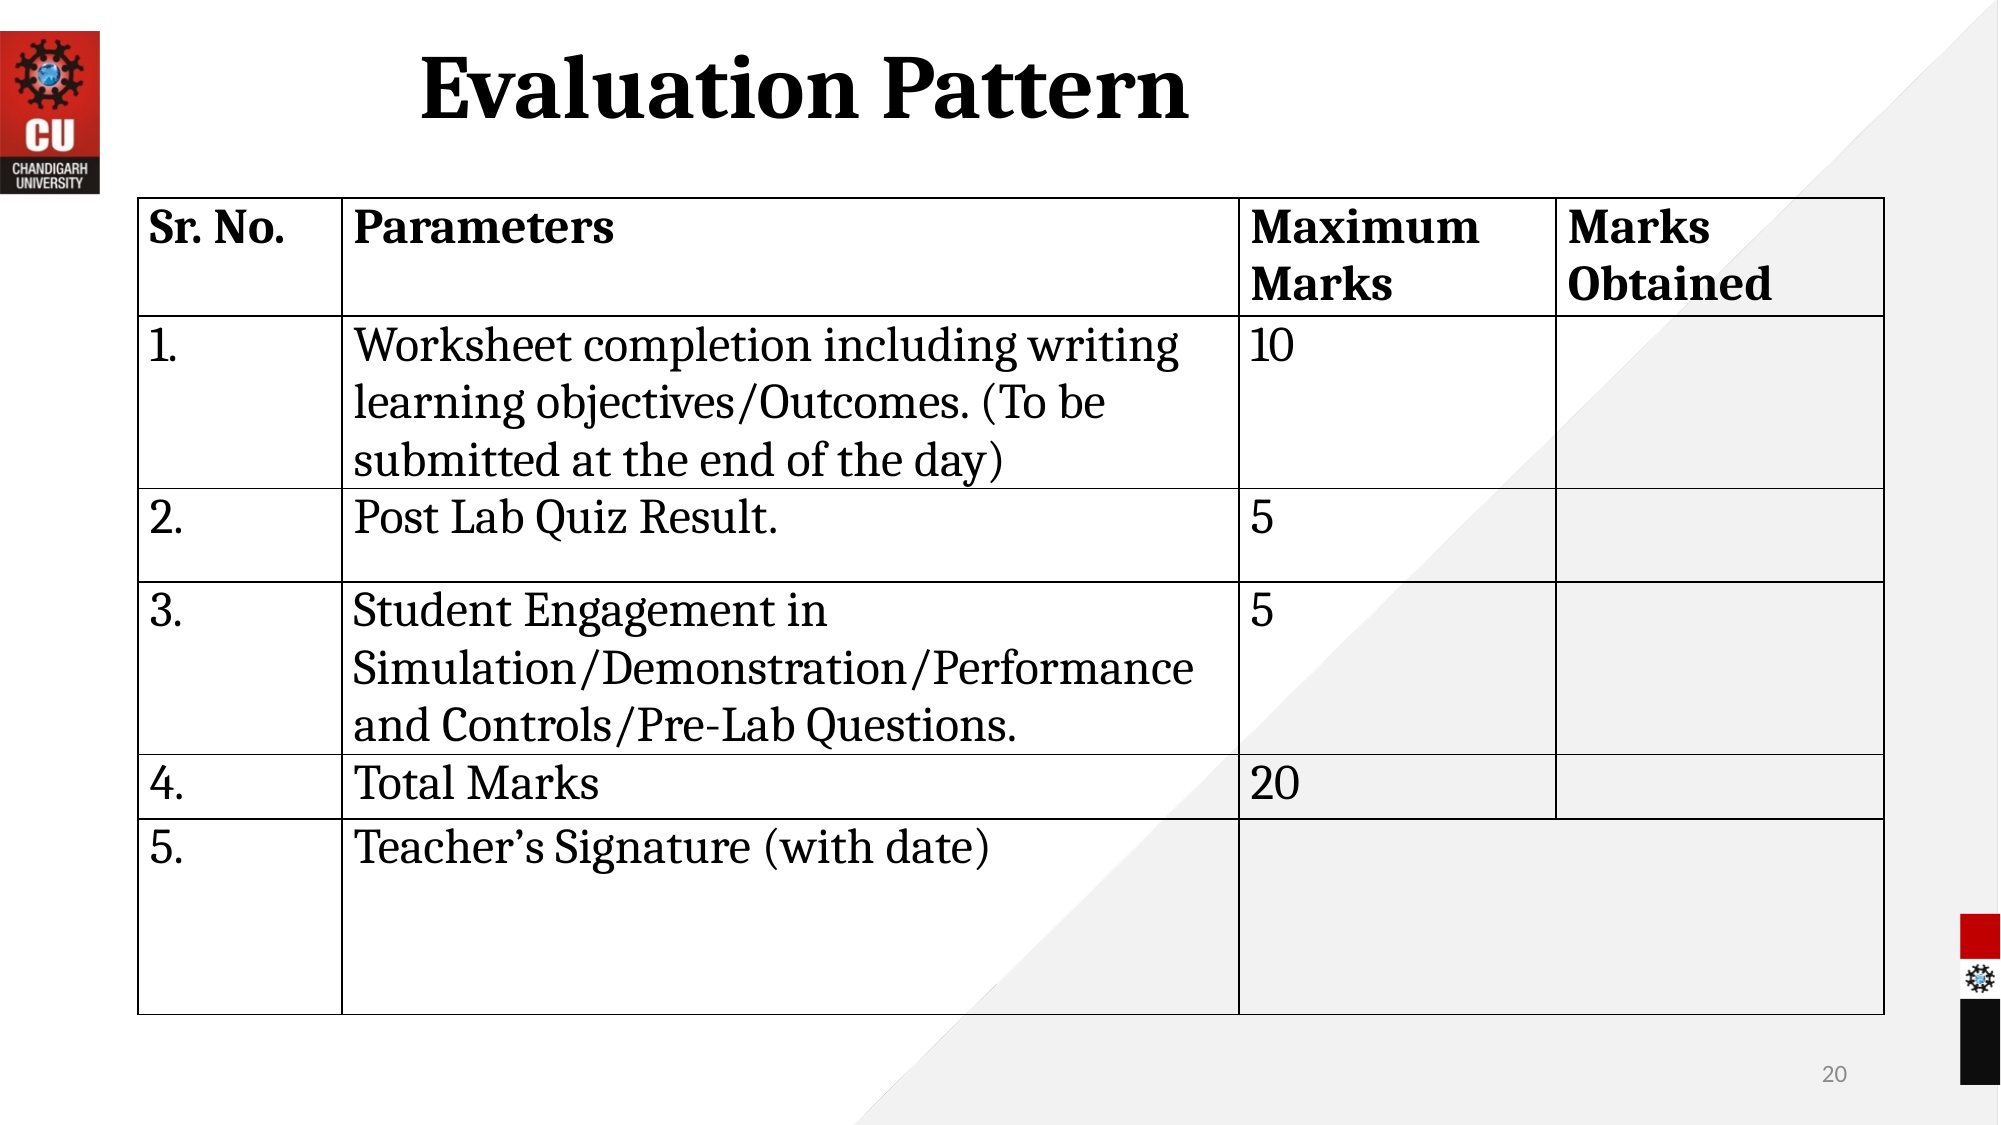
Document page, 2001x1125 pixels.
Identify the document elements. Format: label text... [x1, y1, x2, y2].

table_cell 4. [139, 755, 341, 818]
table_cell 3. [139, 583, 341, 754]
table_cell Worksheet completion including writing learning objectives/Outcomes. (To be submitted at the end of the day) [343, 317, 1238, 488]
table_cell 5 [1240, 583, 1555, 754]
title Evaluation Pattern [270, 0, 1342, 177]
table_cell 1. [139, 317, 341, 488]
table_header Sr. No. [139, 199, 341, 315]
slide_number 20 [1412, 1042, 1863, 1103]
table_header Maximum Marks [1240, 199, 1555, 315]
table_cell Student Engagement in Simulation/Demonstration/Performance and Controls/Pre-Lab Questions. [343, 583, 1238, 754]
table_cell [1557, 489, 1883, 581]
table_cell [1557, 317, 1883, 488]
table_cell Post Lab Quiz Result. [343, 489, 1238, 581]
picture [0, 0, 2001, 1125]
table_cell 10 [1240, 317, 1555, 488]
table_cell 20 [1240, 755, 1555, 818]
table_header Parameters [343, 199, 1238, 315]
table_cell Teacher’s Signature (with date) [343, 820, 1238, 1014]
table_cell 5 [1240, 489, 1555, 581]
table_cell [1557, 583, 1883, 754]
table_header Marks Obtained [1557, 199, 1883, 315]
table_cell [1240, 820, 1883, 1014]
table_cell [1557, 755, 1883, 818]
table_cell Total Marks [343, 755, 1238, 818]
table_cell 5. [139, 820, 341, 1014]
table_cell 2. [139, 489, 341, 581]
